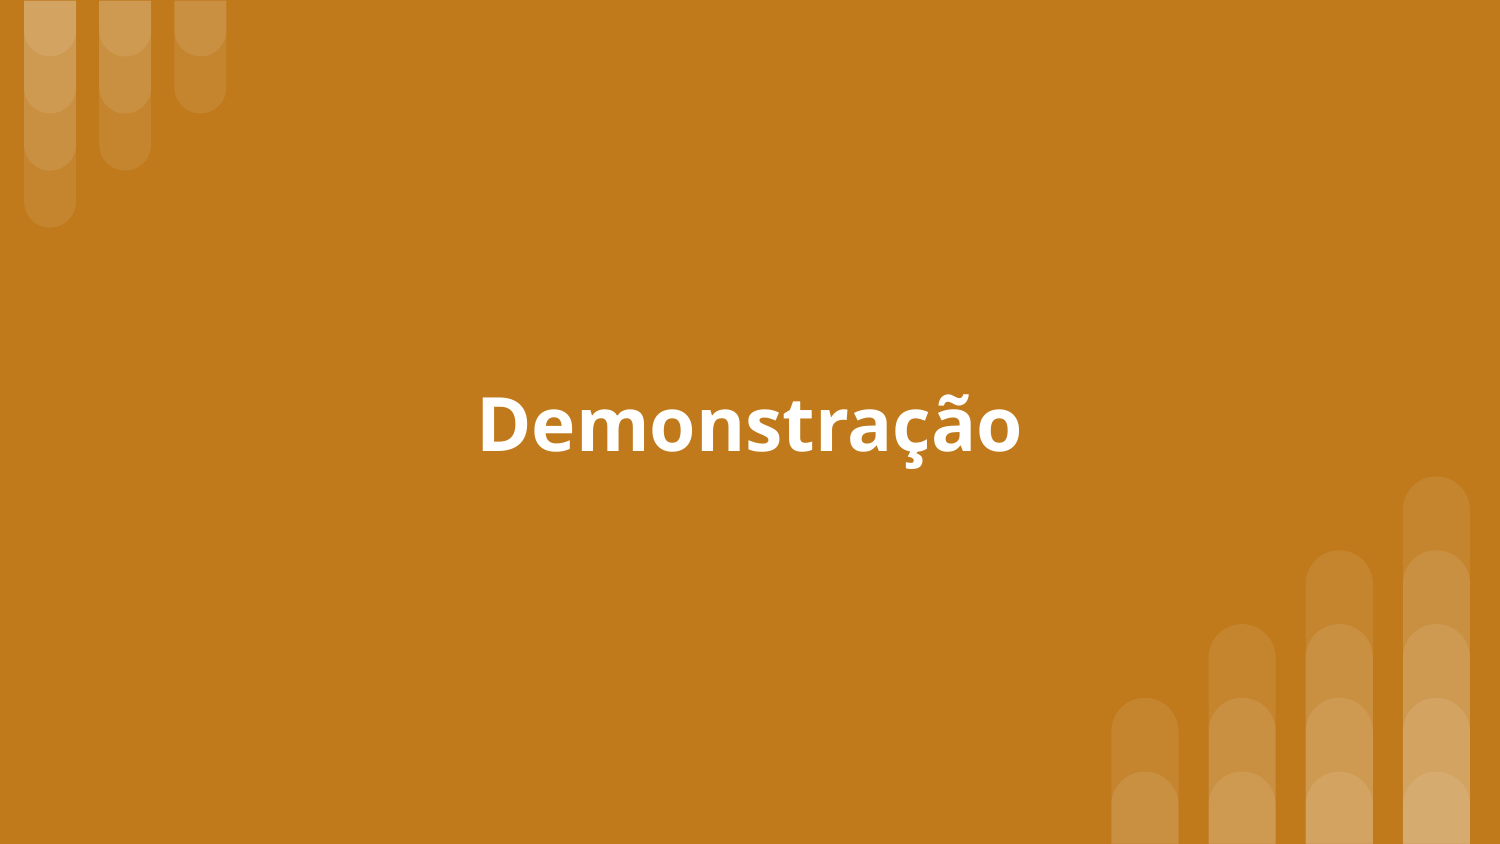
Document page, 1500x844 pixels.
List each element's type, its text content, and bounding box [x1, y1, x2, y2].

title Demonstração [269, 268, 1231, 576]
